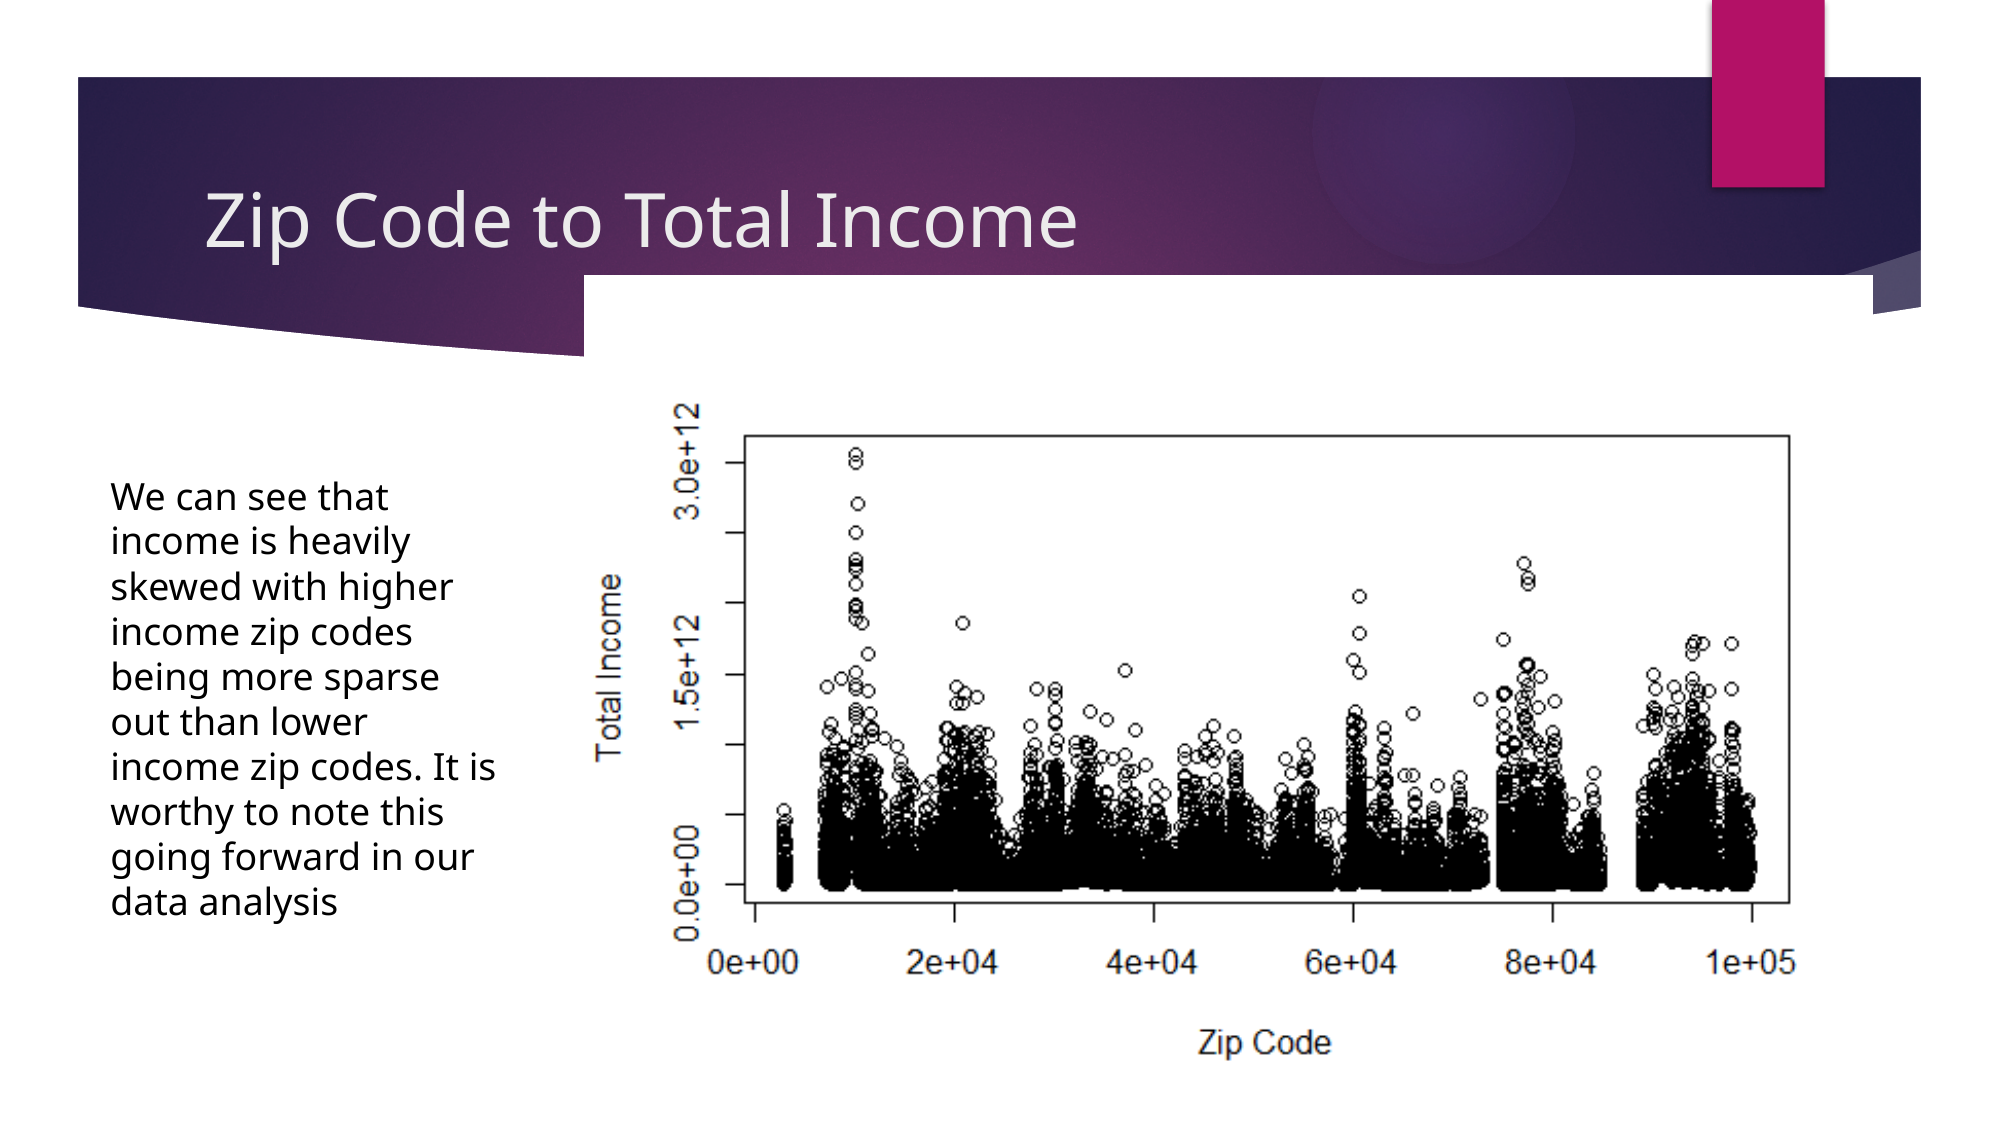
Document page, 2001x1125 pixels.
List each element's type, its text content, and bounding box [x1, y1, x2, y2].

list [584, 275, 1873, 1104]
title Zip Code to Total Income [189, 159, 1627, 276]
text_box We can see that income is heavily skewed with higher income zip codes being more sparse out than lower income zip codes. It is worthy to note this going forward in our data analysis [95, 465, 520, 930]
